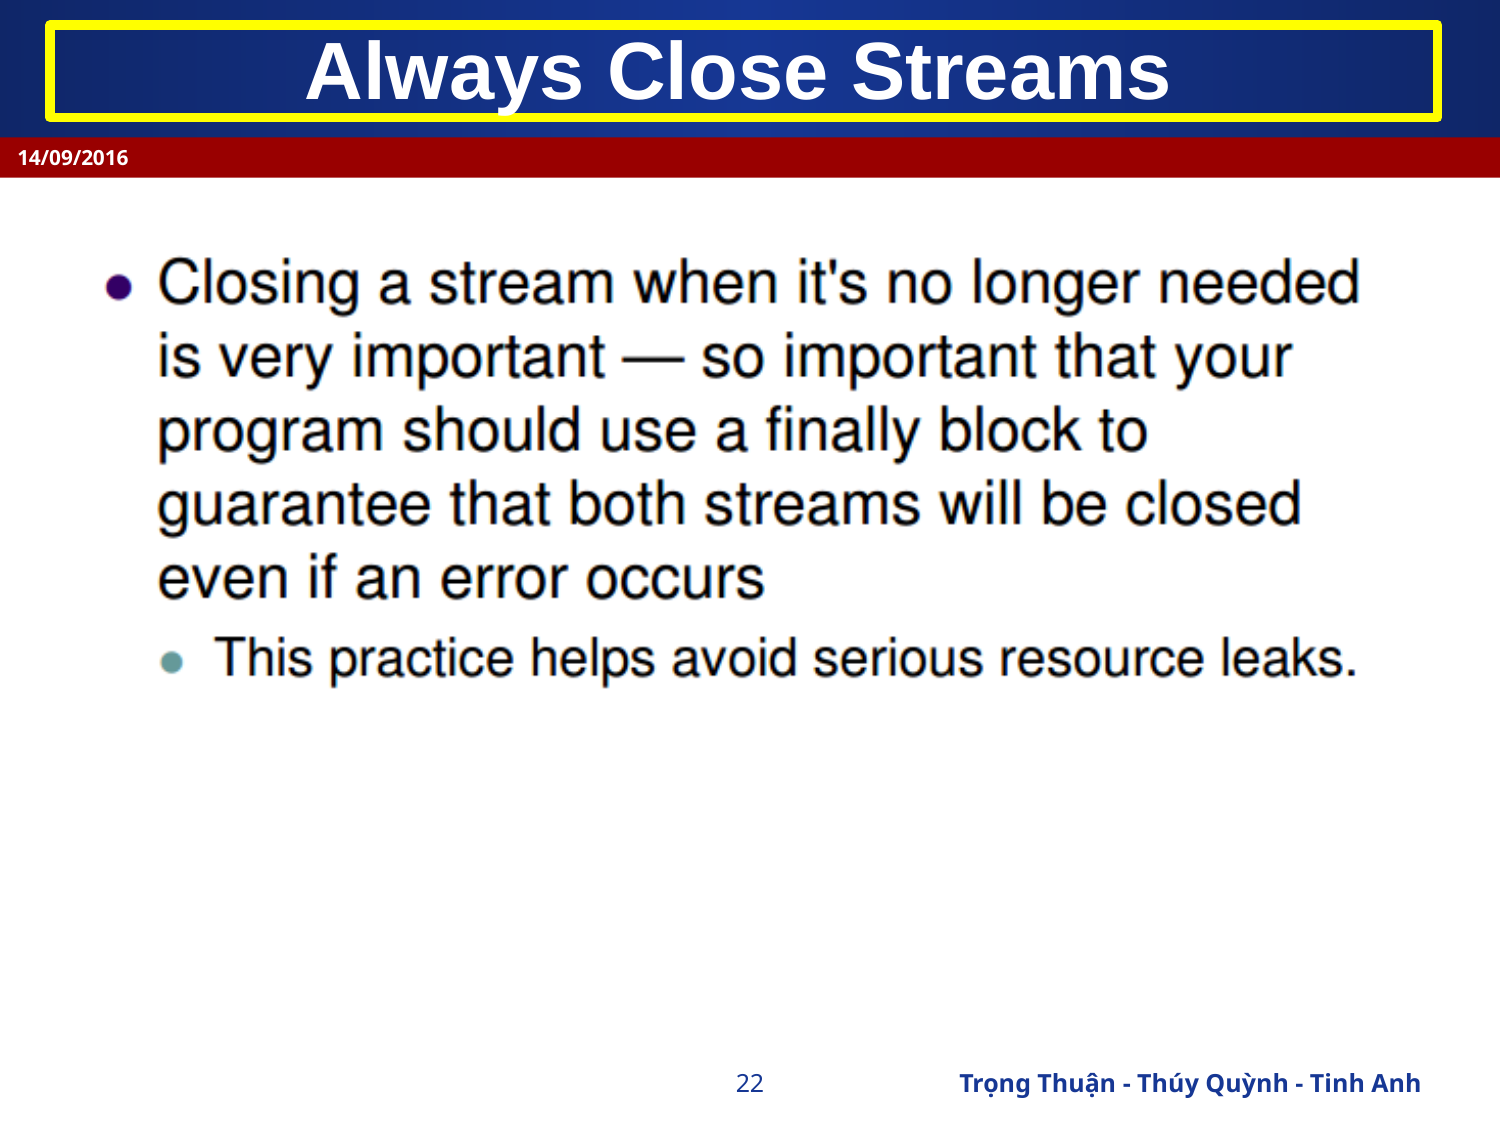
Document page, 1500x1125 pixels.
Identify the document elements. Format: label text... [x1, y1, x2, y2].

slide_number ‹#› [575, 1059, 925, 1113]
picture [97, 246, 1390, 709]
title Always Close Streams [50, 24, 1438, 118]
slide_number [2, 137, 1390, 175]
footer Trọng Thuận - Thúy Quỳnh - Tinh Anh [925, 1059, 1438, 1113]
